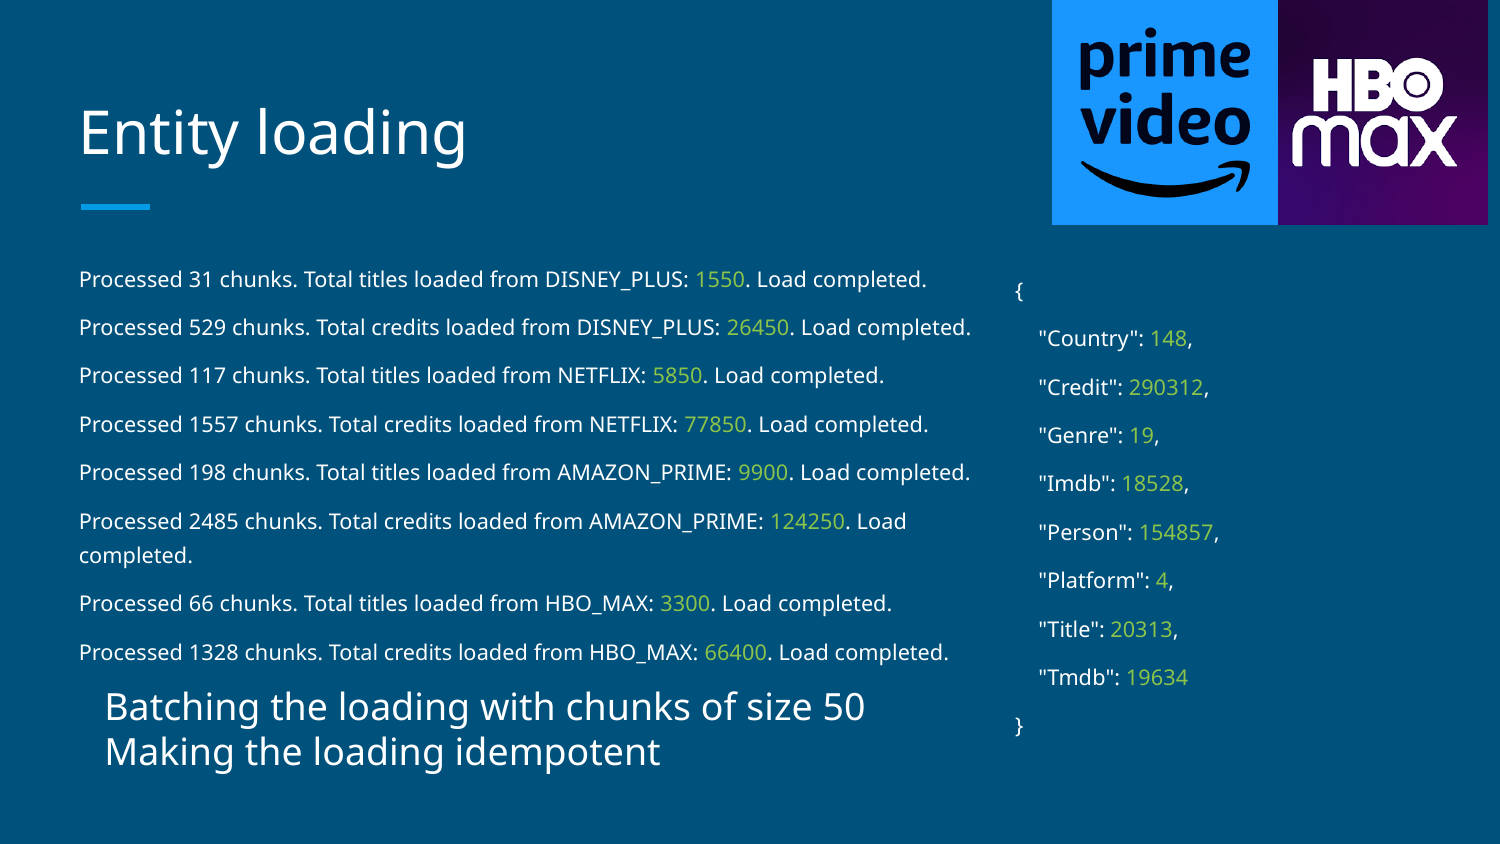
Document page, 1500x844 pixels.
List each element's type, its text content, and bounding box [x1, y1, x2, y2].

list { "Country": 148, "Credit": 290312, "Genre": 19, "Imdb": 18528, "Person": 154857, "Platform": 4, "Title": 20313, "Tmdb": 19634 } [1000, 255, 1437, 761]
text_box Batching the loading with chunks of size 50 Making the loading idempotent [89, 667, 901, 827]
title Entity loading [63, 75, 1047, 188]
list Processed 31 chunks. Total titles loaded from DISNEY_PLUS: 1550. Load completed. Processed 529 chunks. Total credits loaded from DISNEY_PLUS: 26450. Load completed. Processed 117 chunks. Total titles loaded from NETFLIX: 5850. Load completed. Processed 1557 chunks. Total credits loaded from NETFLIX: 77850. Load completed. Processed 198 chunks. Total titles loaded from AMAZON_PRIME: 9900. Load completed. Processed 2485 chunks. Total credits loaded from AMAZON_PRIME: 124250. Load completed. Processed 66 chunks. Total titles loaded from HBO_MAX: 3300. Load completed. Processed 1328 chunks. Total credits loaded from HBO_MAX: 66400. Load completed. [63, 244, 1001, 750]
picture [1053, 0, 1487, 224]
